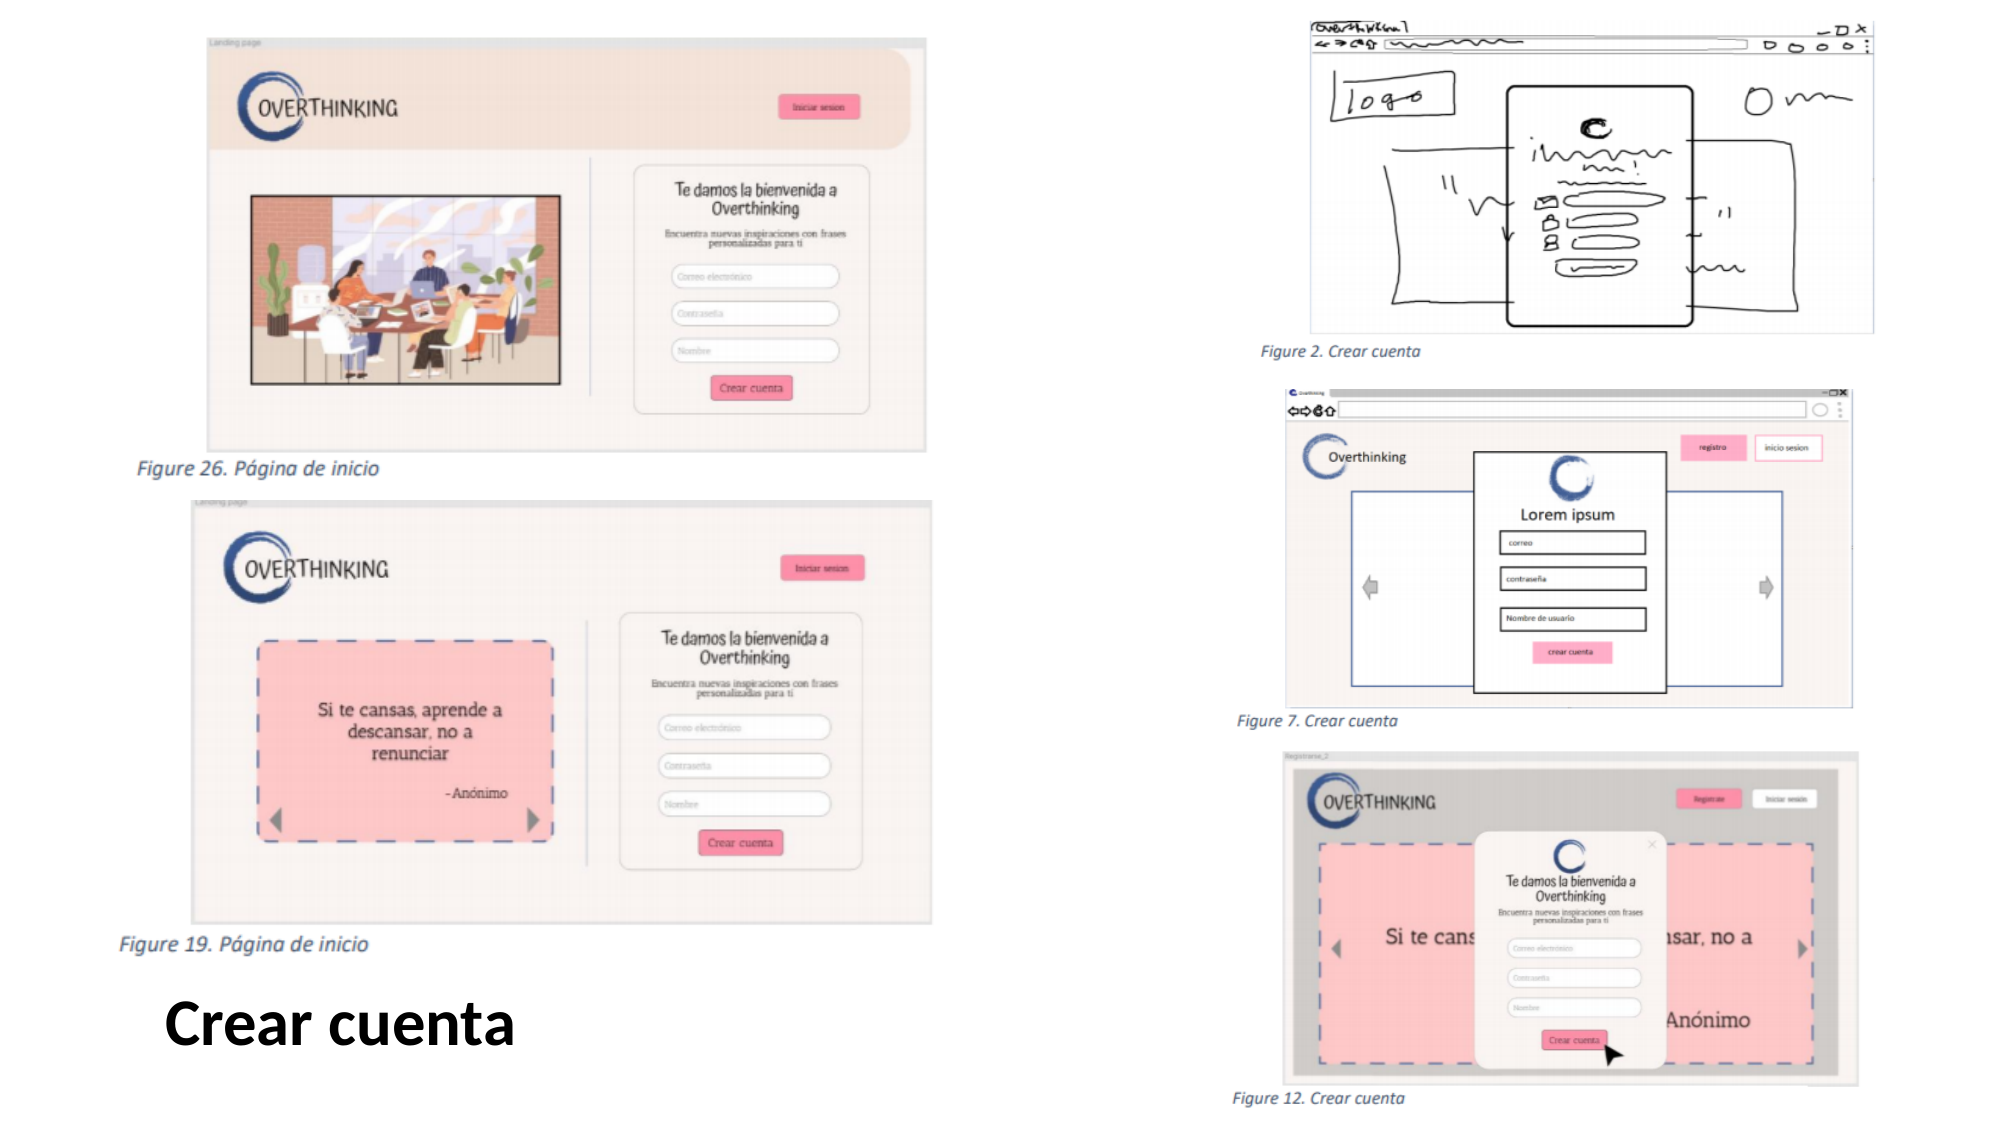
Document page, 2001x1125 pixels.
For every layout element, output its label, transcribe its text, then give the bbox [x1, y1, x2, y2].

picture [1223, 389, 1871, 736]
picture [1223, 15, 1904, 376]
picture [105, 15, 951, 972]
picture [1223, 749, 1871, 1110]
text_box Crear cuenta [150, 972, 532, 1067]
